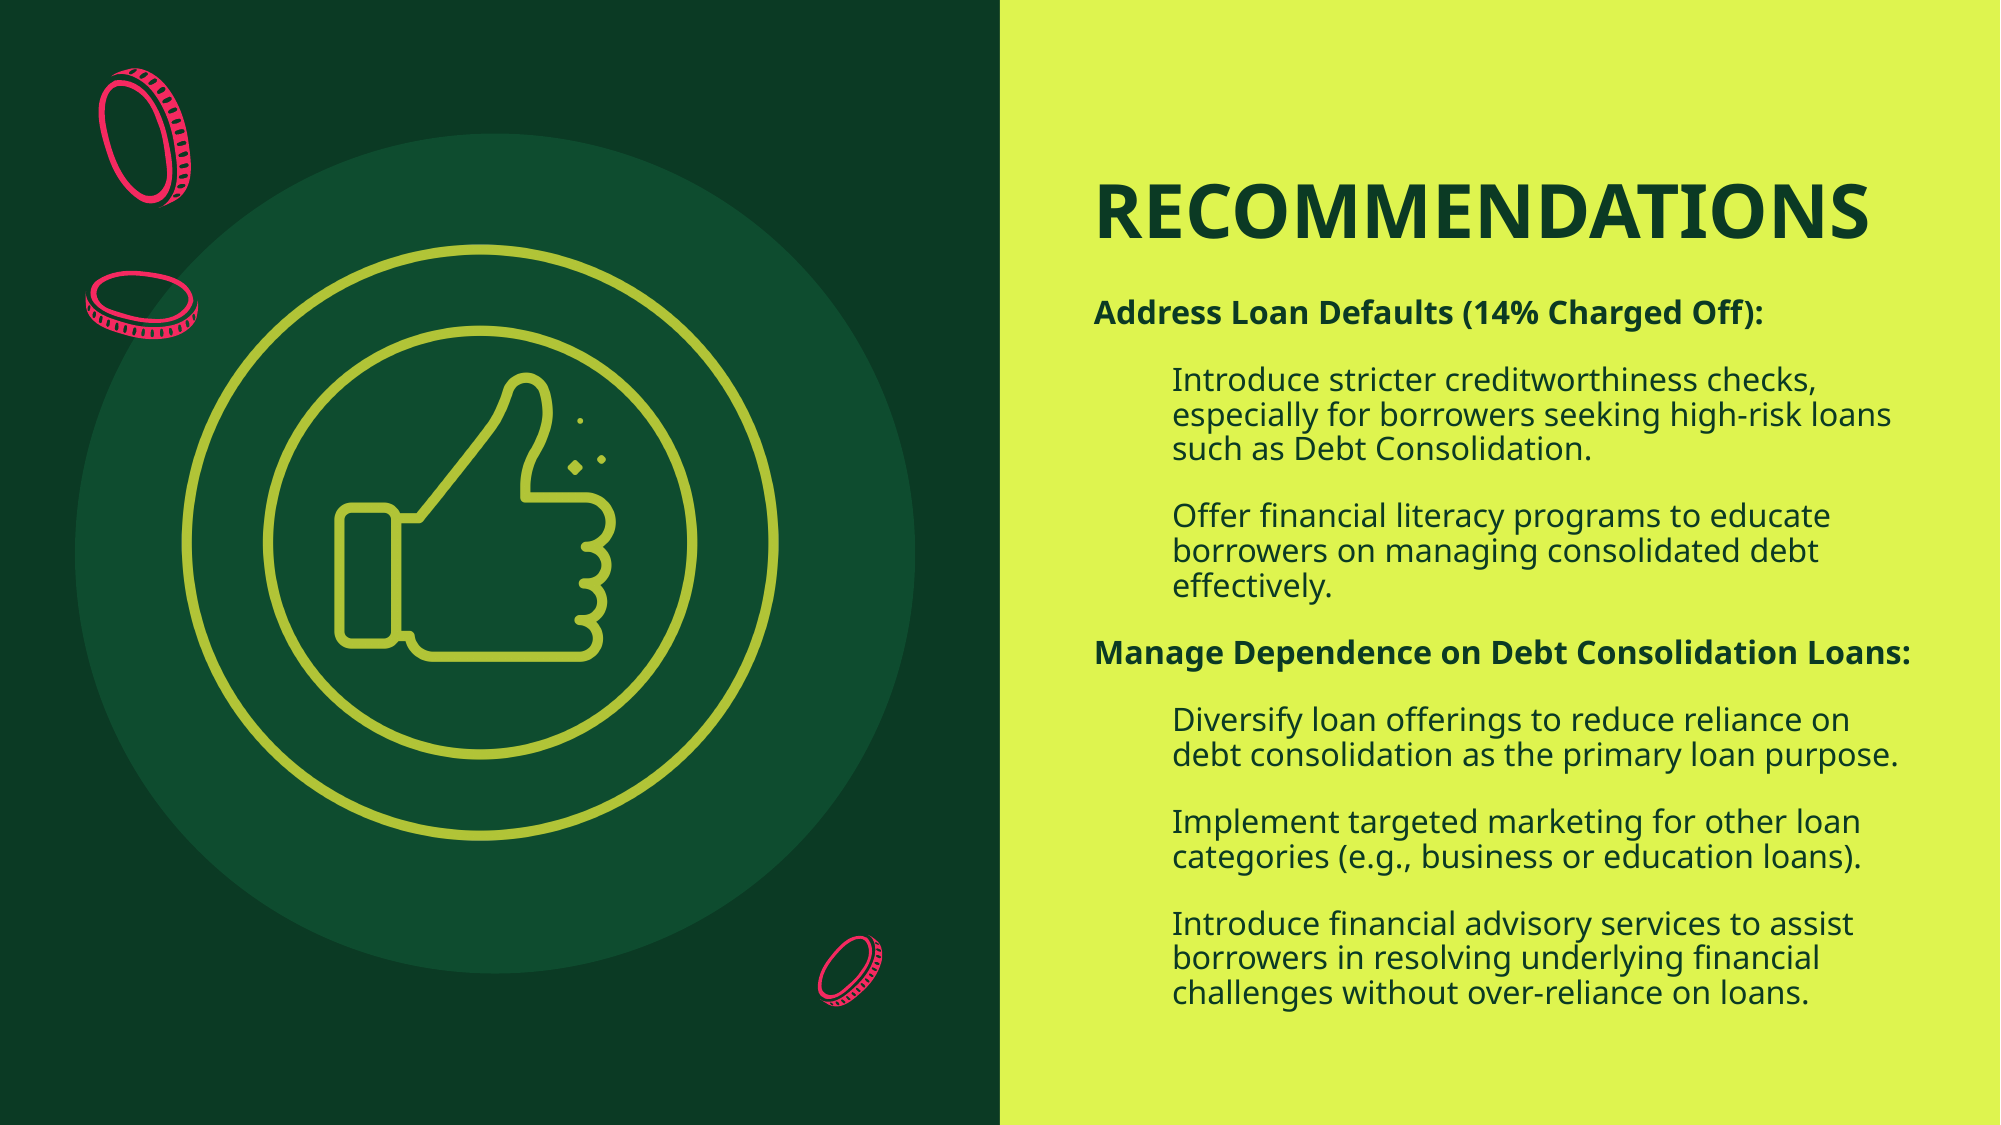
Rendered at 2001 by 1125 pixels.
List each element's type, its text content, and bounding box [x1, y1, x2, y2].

title RECOMMENDATIONS [1094, 59, 1919, 370]
picture [67, 129, 894, 956]
list Address Loan Defaults (14% Charged Off): Introduce stricter creditworthiness checks, especially for borrowers seeking high-risk loans such as Debt Consolidation. Offer financial literacy programs to educate borrowers on managing consolidated debt effectively. Manage Dependence on Debt Consolidation Loans: Diversify loan offerings to reduce reliance on debt consolidation as the primary loan purpose. Implement targeted marketing for other loan categories (e.g., business or education loans). Introduce financial advisory services to assist borrowers in resolving underlying financial challenges without over-reliance on loans. [1094, 296, 1913, 1066]
